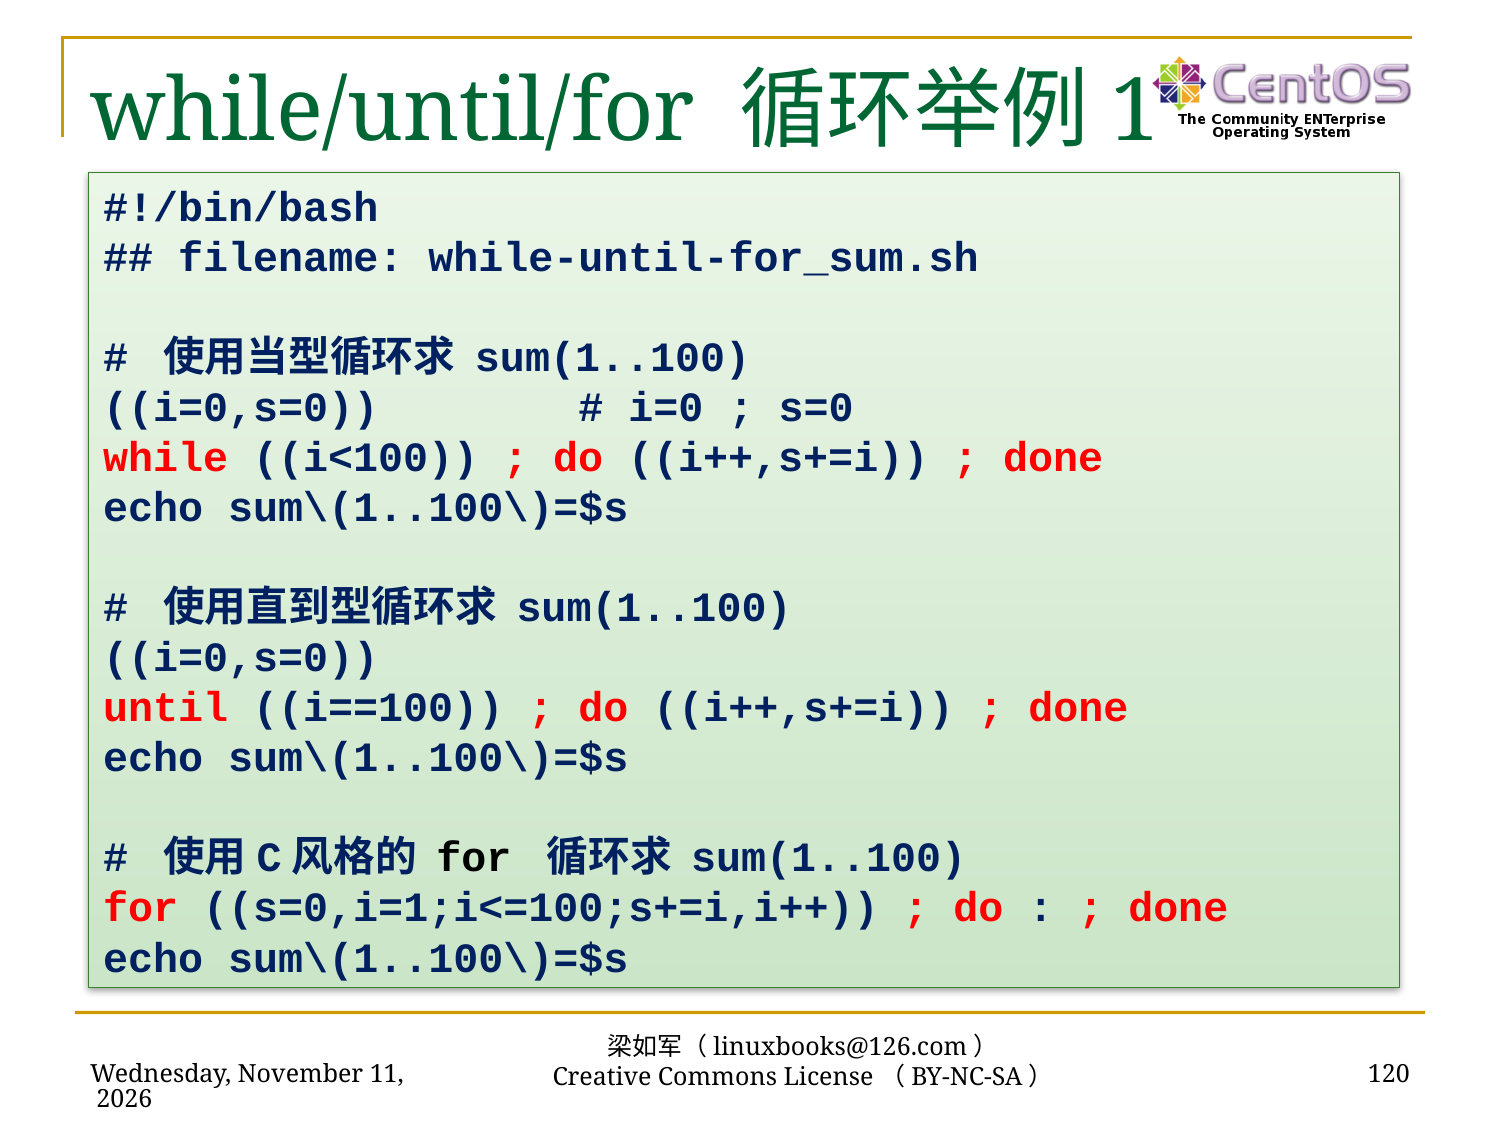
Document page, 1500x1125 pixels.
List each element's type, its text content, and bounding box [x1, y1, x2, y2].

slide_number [74, 1023, 426, 1100]
footer 梁如军（linuxbooks@126.com） Creative Commons License（BY-NC-SA） [359, 1022, 1247, 1099]
title while/until/for 循环举例1 [74, 45, 1426, 233]
slide_number 120 [1074, 1023, 1426, 1100]
text_box #!/bin/bash ## filename: while-until-for_sum.sh # 使用当型循环求 sum(1..100) ((i=0,s=0)) # i=0 ; s=0 while ((i<100)) ; do ((i++,s+=i)) ; done echo sum\(1..100\)=$s # 使用直到型循环求 sum(1..100) ((i=0,s=0)) until ((i==100)) ; do ((i++,s+=i)) ; done echo sum\(1..100\)=$s # 使用C风格的 for 循环求 sum(1..100) for ((s=0,i=1;i<=100;s+=i,i++)) ; do : ; done echo sum\(1..100\)=$s [88, 172, 1400, 988]
